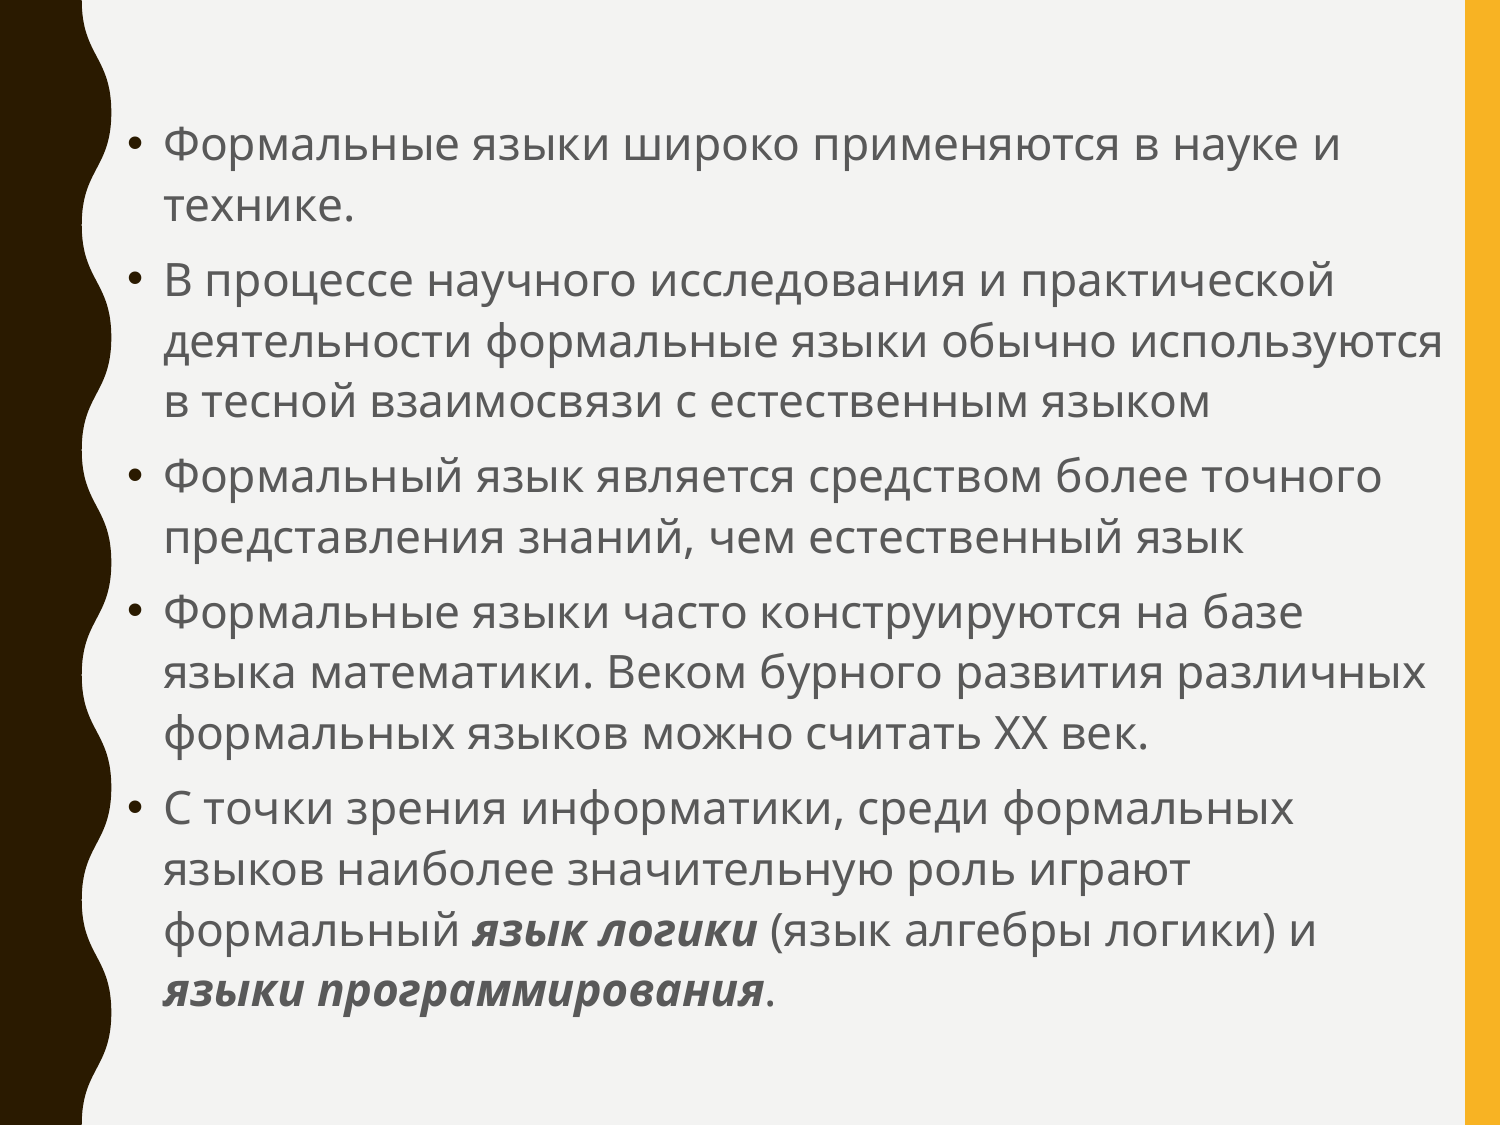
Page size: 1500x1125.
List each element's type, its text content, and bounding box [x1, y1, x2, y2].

list Формальные языки широко применяются в науке и технике. В процессе научного исследования и практической деятельности формальные языки обычно используются в тесной взаимосвязи с естественным языком Формальный язык является средством более точного представления знаний, чем естественный язык Формальные языки часто конструируются на базе языка математики. Веком бурного развития различных формальных языков можно считать XX век. С точки зрения информатики, среди формальных языков наиболее значительную роль играют формальный язык логики (язык алгебры логики) и языки программирования. [112, 101, 1466, 1035]
